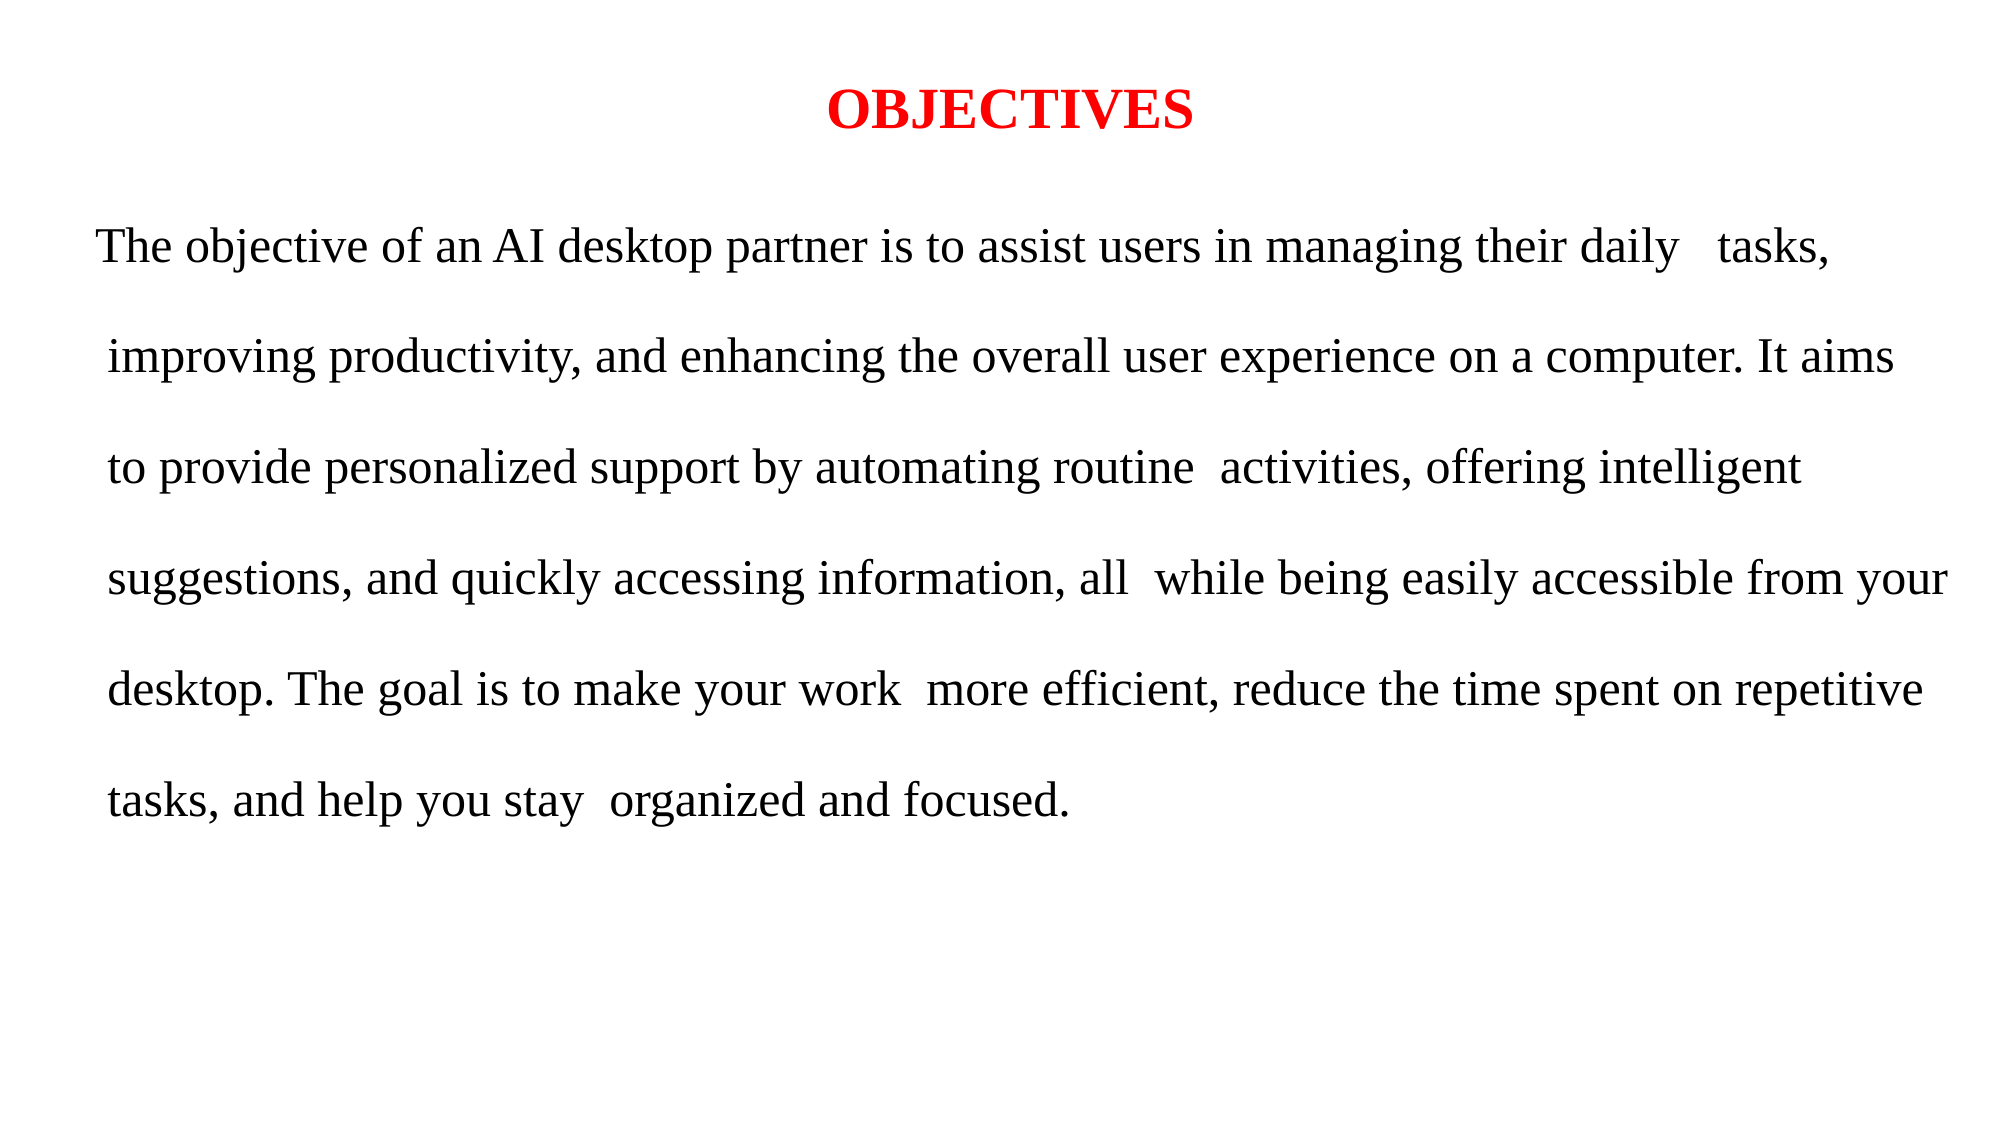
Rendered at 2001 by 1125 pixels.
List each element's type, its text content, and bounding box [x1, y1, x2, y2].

title OBJECTIVES [279, 23, 1742, 174]
list The objective of an AI desktop partner is to assist users in managing their daily tasks, improving productivity, and enhancing the overall user experience on a computer. It aims to provide personalized support by automating routine activities, offering intelligent suggestions, and quickly accessing information, all while being easily accessible from your desktop. The goal is to make your work more efficient, reduce the time spent on repetitive tasks, and help you stay organized and focused. [80, 174, 1967, 1002]
